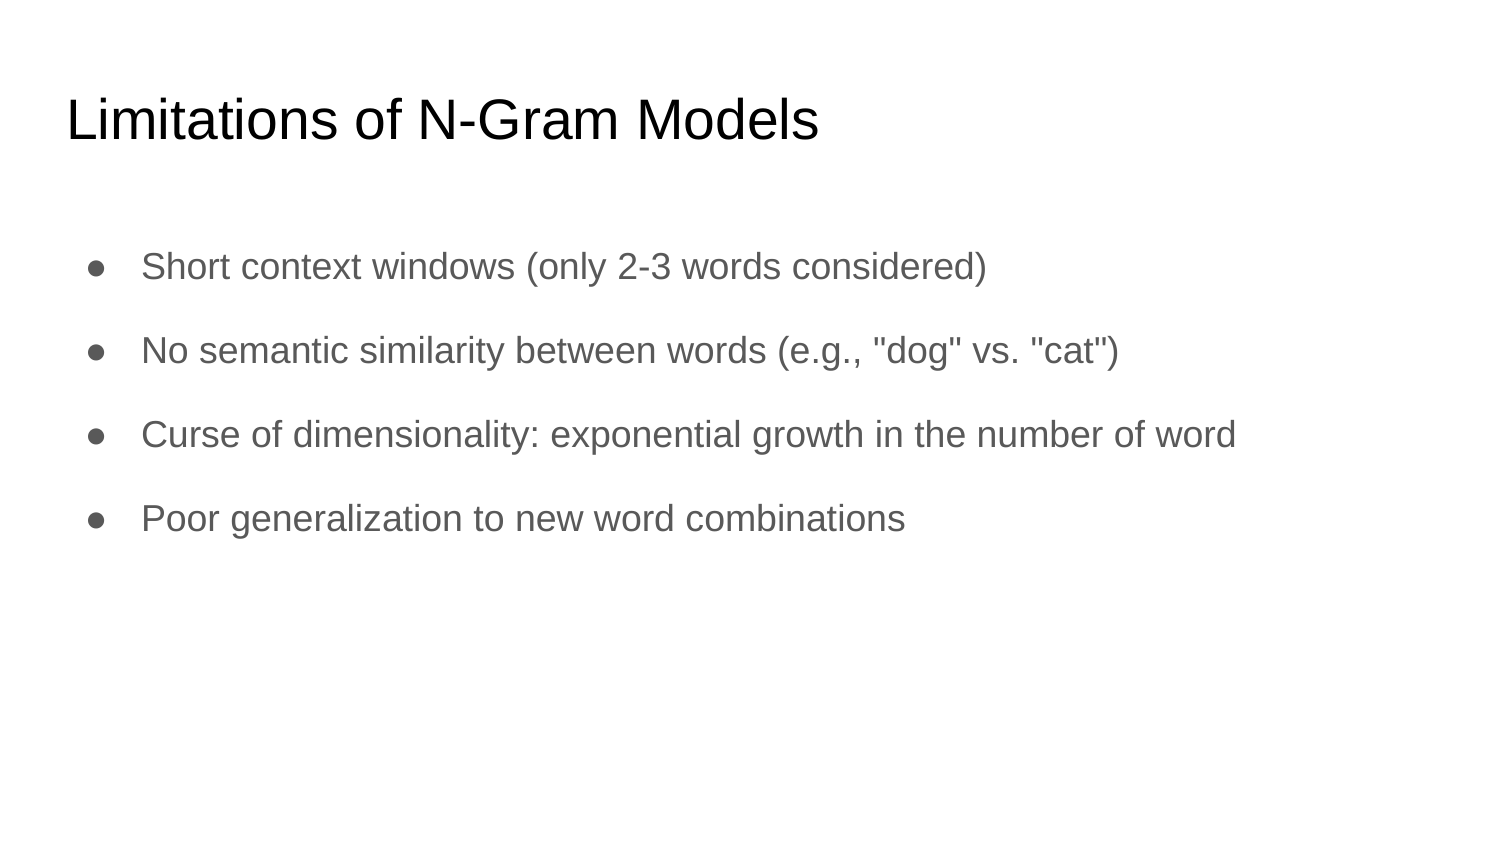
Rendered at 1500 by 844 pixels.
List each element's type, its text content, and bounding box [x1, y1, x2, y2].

list Short context windows (only 2-3 words considered) No semantic similarity between words (e.g., "dog" vs. "cat") Curse of dimensionality: exponential growth in the number of word Poor generalization to new word combinations [51, 189, 1449, 750]
title Limitations of N-Gram Models [51, 72, 1449, 167]
